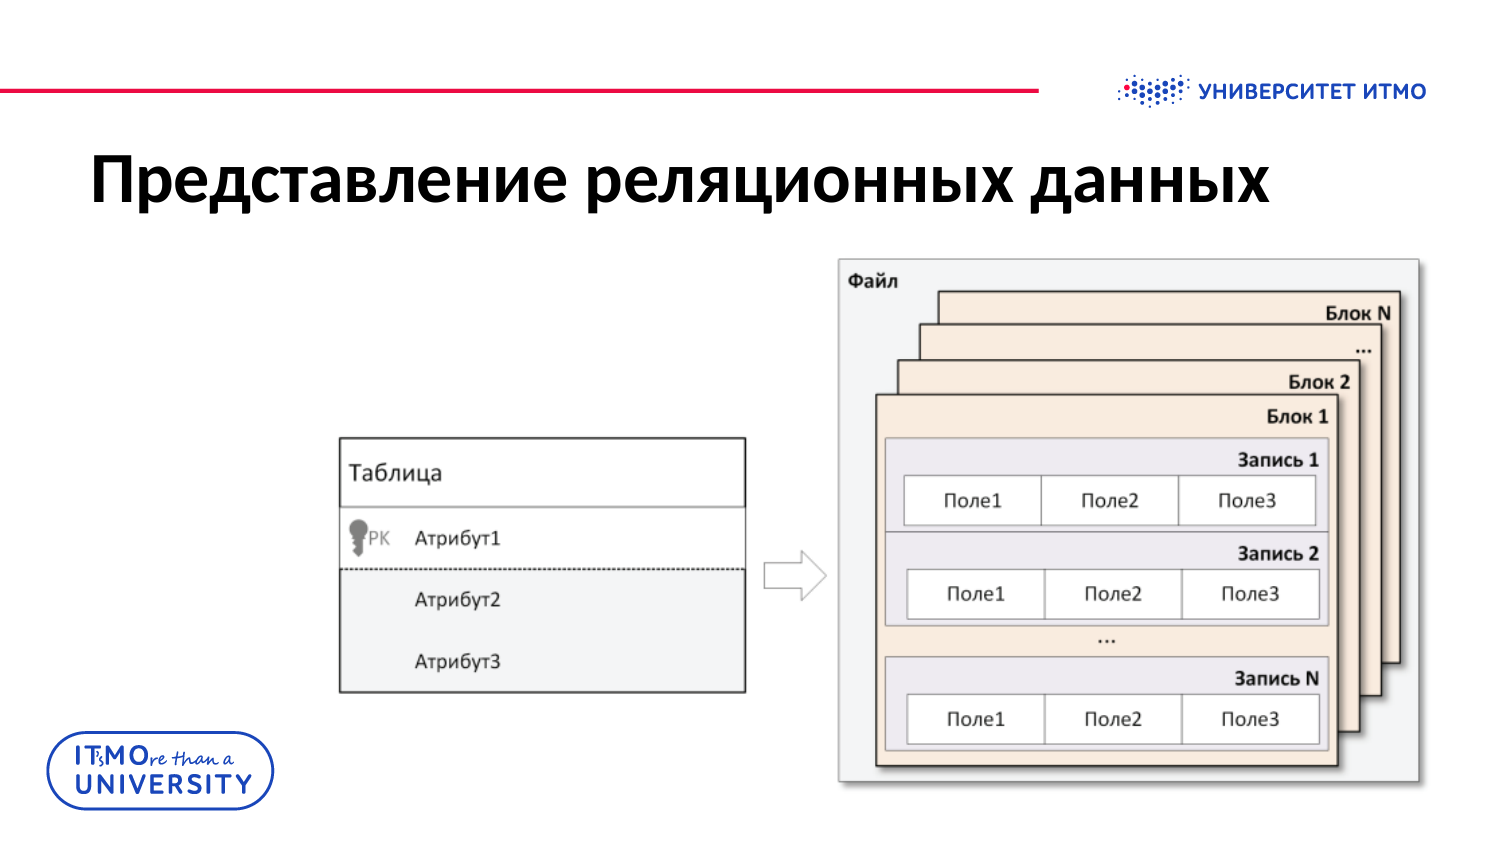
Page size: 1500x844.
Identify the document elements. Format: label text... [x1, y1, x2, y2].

title Представление реляционных данных [75, 123, 1425, 225]
picture [0, 0, 1500, 844]
